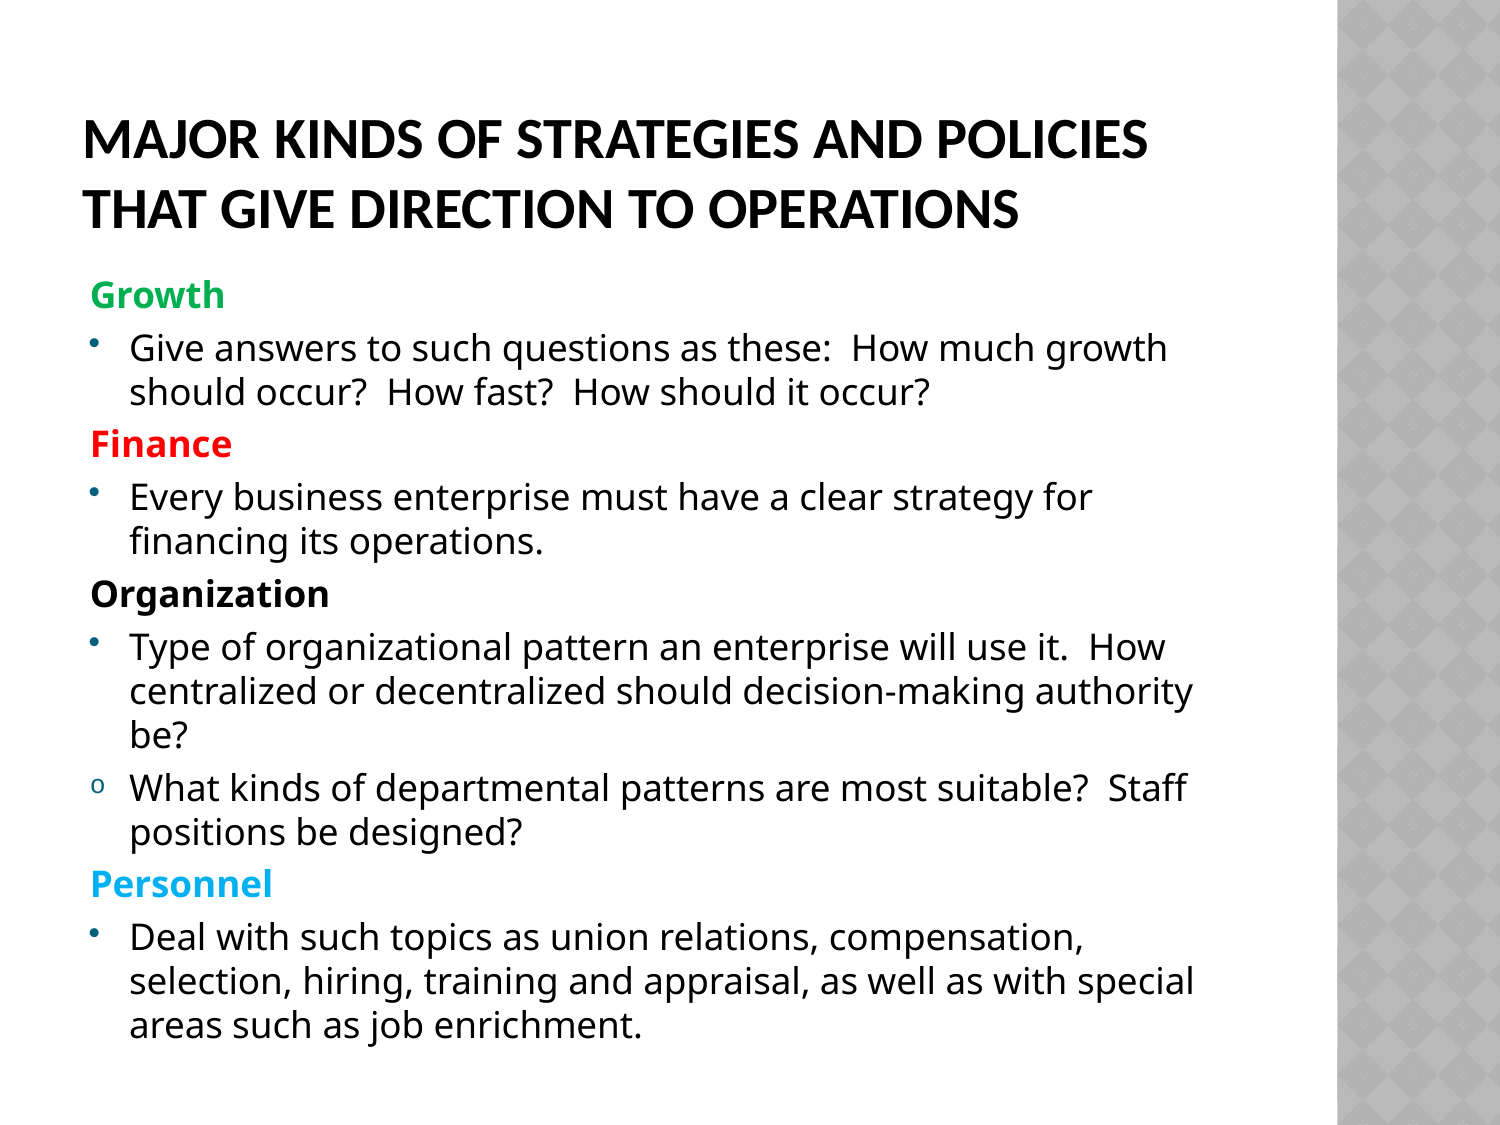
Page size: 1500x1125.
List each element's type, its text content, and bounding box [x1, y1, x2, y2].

title MAJOR KINDS OF STRATEGIES AND POLICIES THAT GIVE DIRECTION TO OPERATIONS [75, 52, 1263, 240]
list Growth Give answers to such questions as these: How much growth should occur? How fast? How should it occur? Finance Every business enterprise must have a clear strategy for financing its operations. Organization Type of organizational pattern an enterprise will use it. How centralized or decentralized should decision-making authority be? What kinds of departmental patterns are most suitable? Staff positions be designed? Personnel Deal with such topics as union relations, compensation, selection, hiring, training and appraisal, as well as with special areas such as job enrichment. [75, 264, 1263, 1059]
